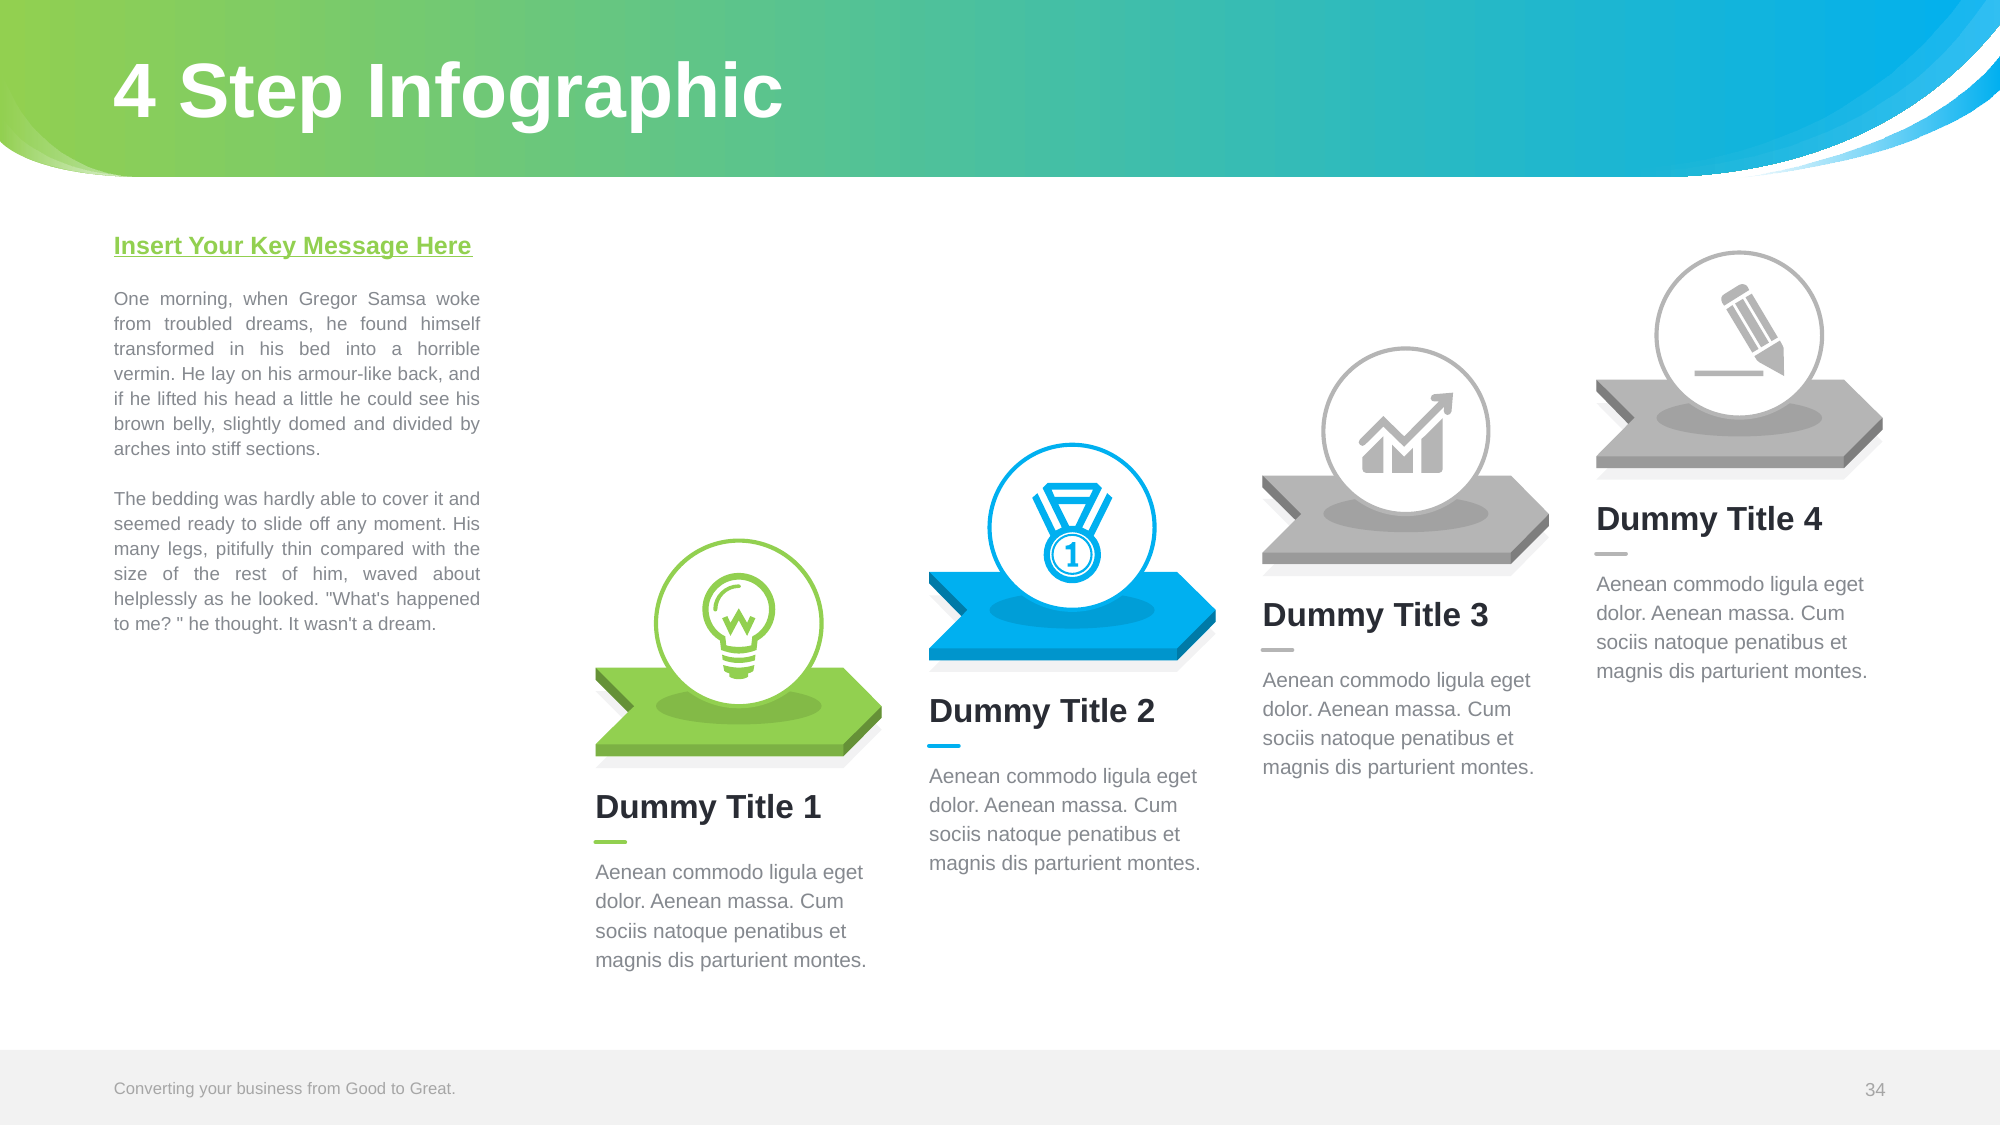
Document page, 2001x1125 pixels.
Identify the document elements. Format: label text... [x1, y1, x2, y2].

footer Converting your business from Good to Great. [114, 1068, 899, 1108]
title 4 Step Infographic [114, 7, 1886, 177]
list Insert Your Key Message Here One morning, when Gregor Samsa woke from troubled dreams, he found himself transformed in his bed into a horrible vermin. He lay on his armour-like back, and if he lifted his head a little he could see his brown belly, slightly domed and divided by arches into stiff sections. The bedding was hardly able to cover it and seemed ready to slide off any moment. His many legs, pitifully thin compared with the size of the rest of him, waved about helplessly as he looked. "What's happened to me? " he thought. It wasn't a dream. [114, 234, 481, 1014]
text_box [595, 250, 1886, 973]
slide_number 34 [1791, 1069, 1886, 1109]
